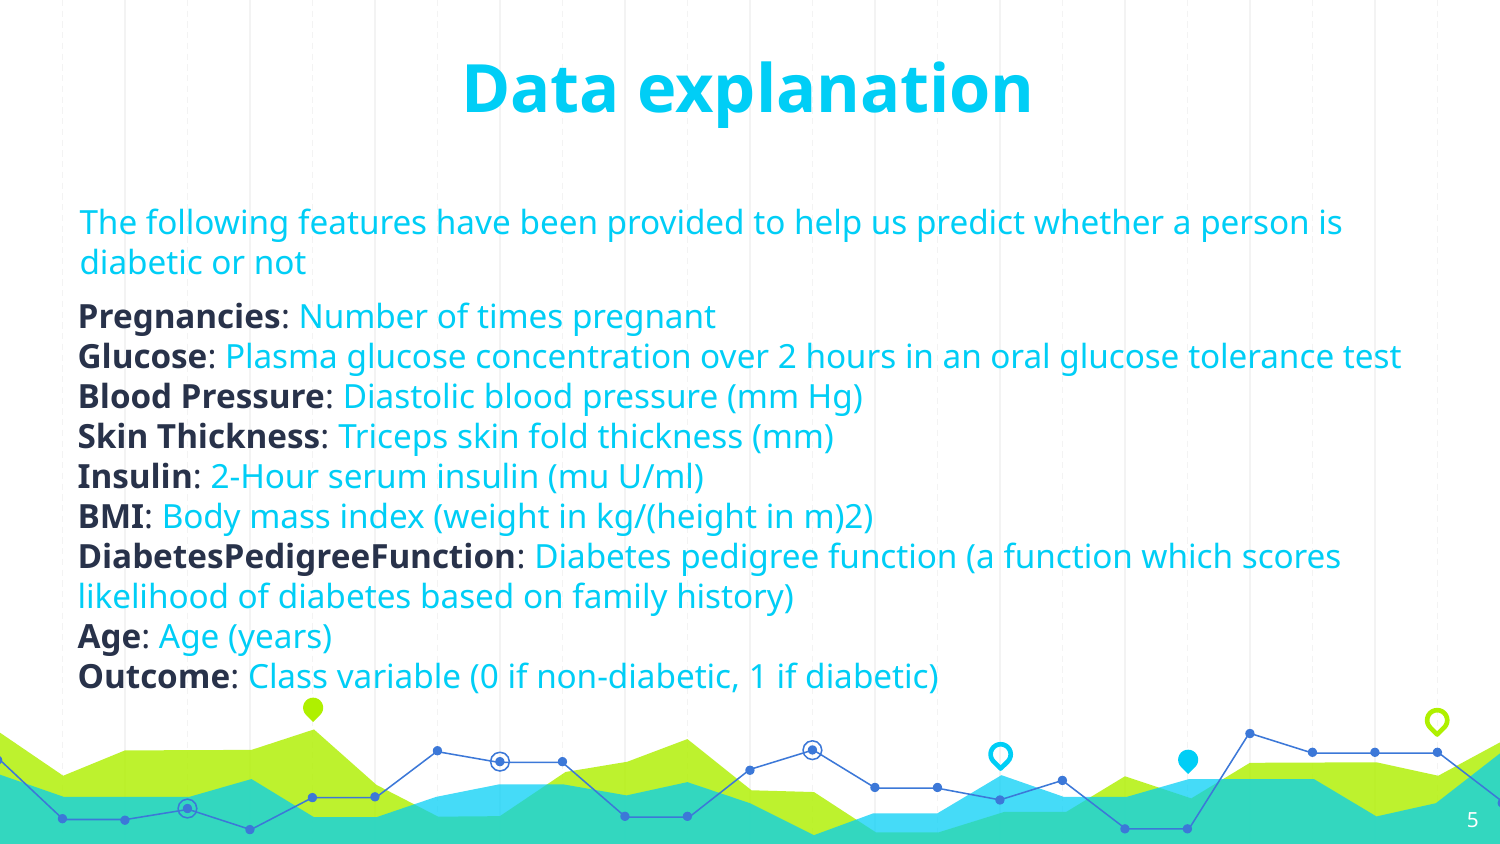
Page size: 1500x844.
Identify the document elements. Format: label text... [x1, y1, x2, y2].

text_box Data explanation [78, 65, 1418, 141]
text_box The following features have been provided to help us predict whether a person is diabetic or not [64, 193, 1437, 289]
text_box Pregnancies: Number of times pregnant Glucose: Plasma glucose concentration over 2 hours in an oral glucose tolerance test Blood Pressure: Diastolic blood pressure (mm Hg) Skin Thickness: Triceps skin fold thickness (mm) Insulin: 2-Hour serum insulin (mu U/ml) BMI: Body mass index (weight in kg/(height in m)2) DiabetesPedigreeFunction: Diabetes pedigree function (a function which scores likelihood of diabetes based on family history) Age: Age (years) Outcome: Class variable (0 if non-diabetic, 1 if diabetic) [62, 288, 1435, 703]
slide_number 5 [1403, 791, 1494, 844]
